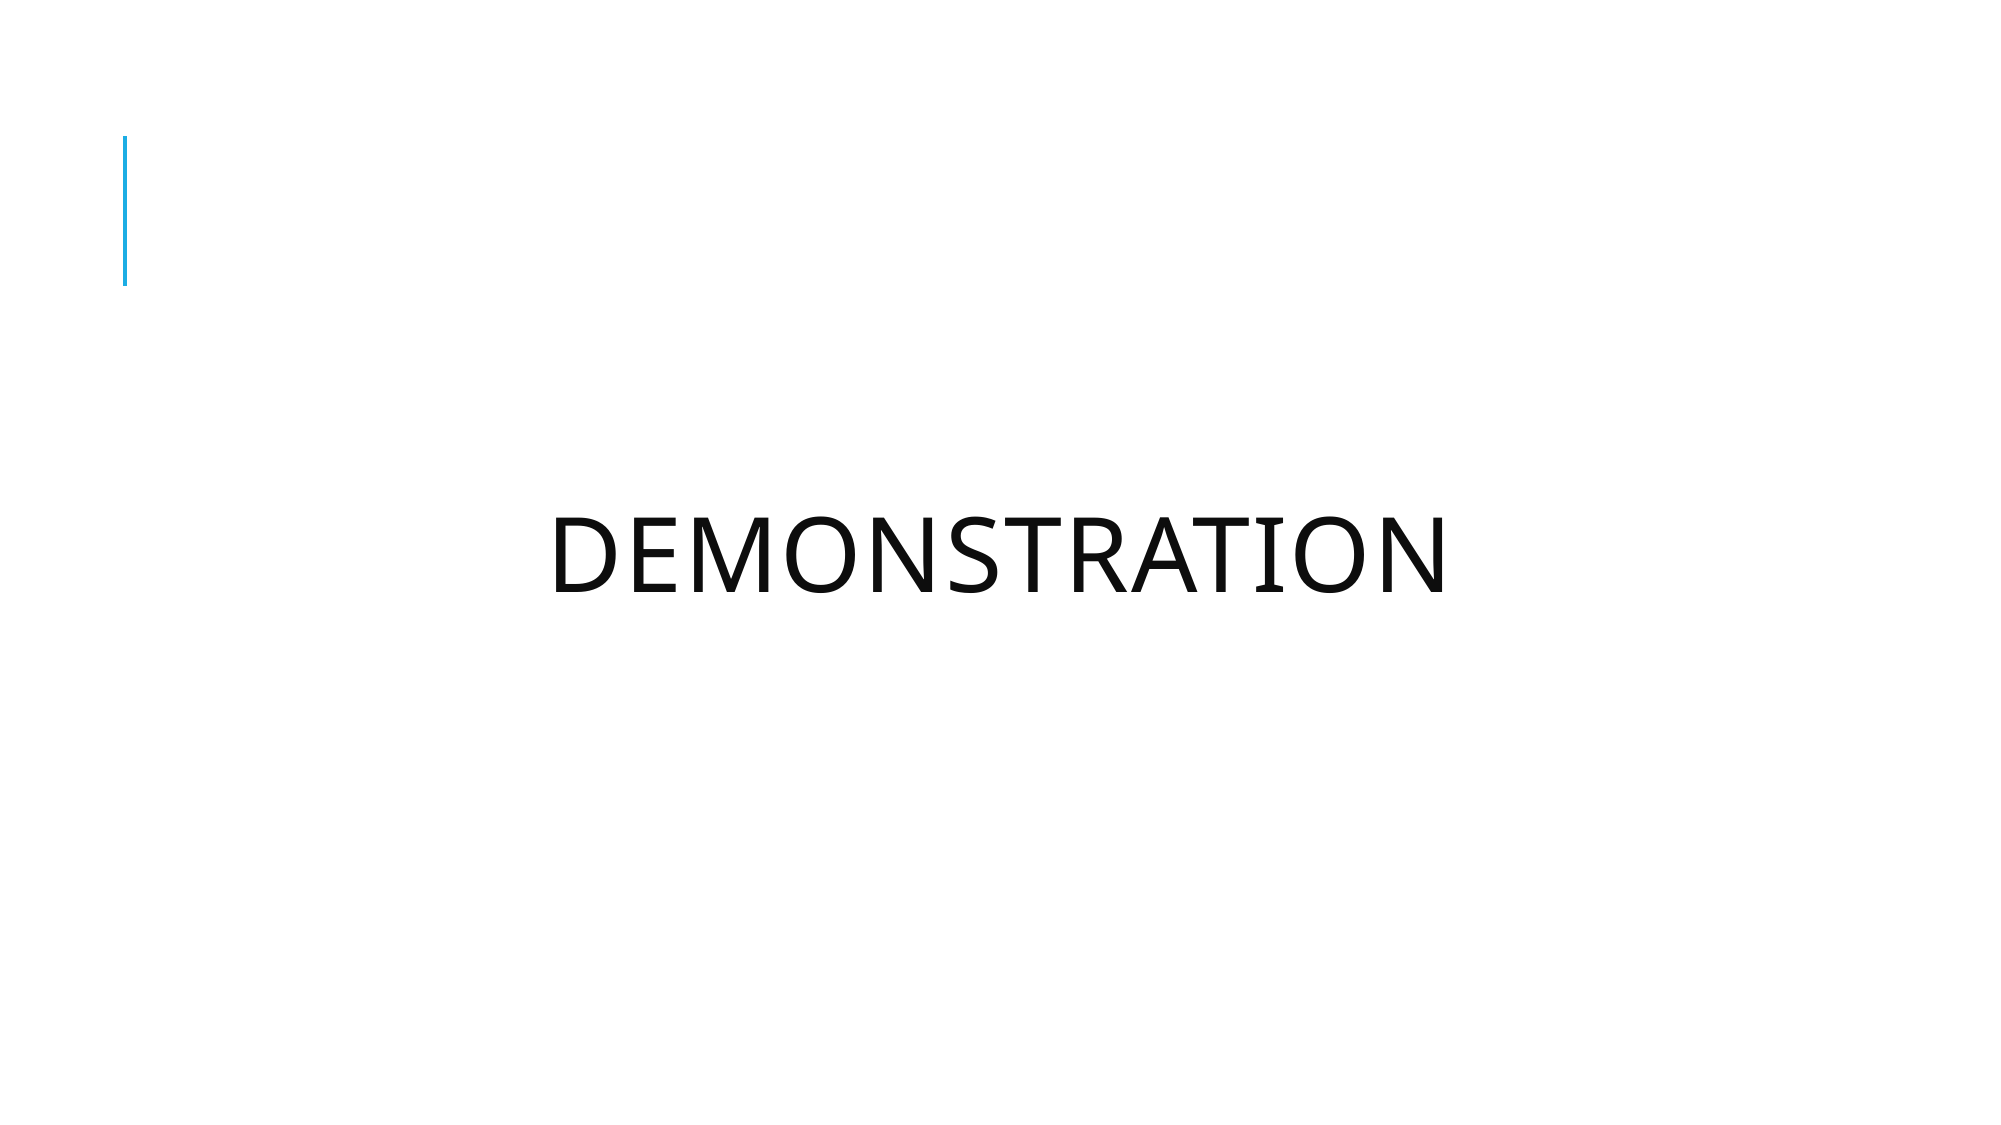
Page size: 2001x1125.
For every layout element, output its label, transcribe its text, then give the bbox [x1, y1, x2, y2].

title Demonstration [202, 439, 1798, 686]
